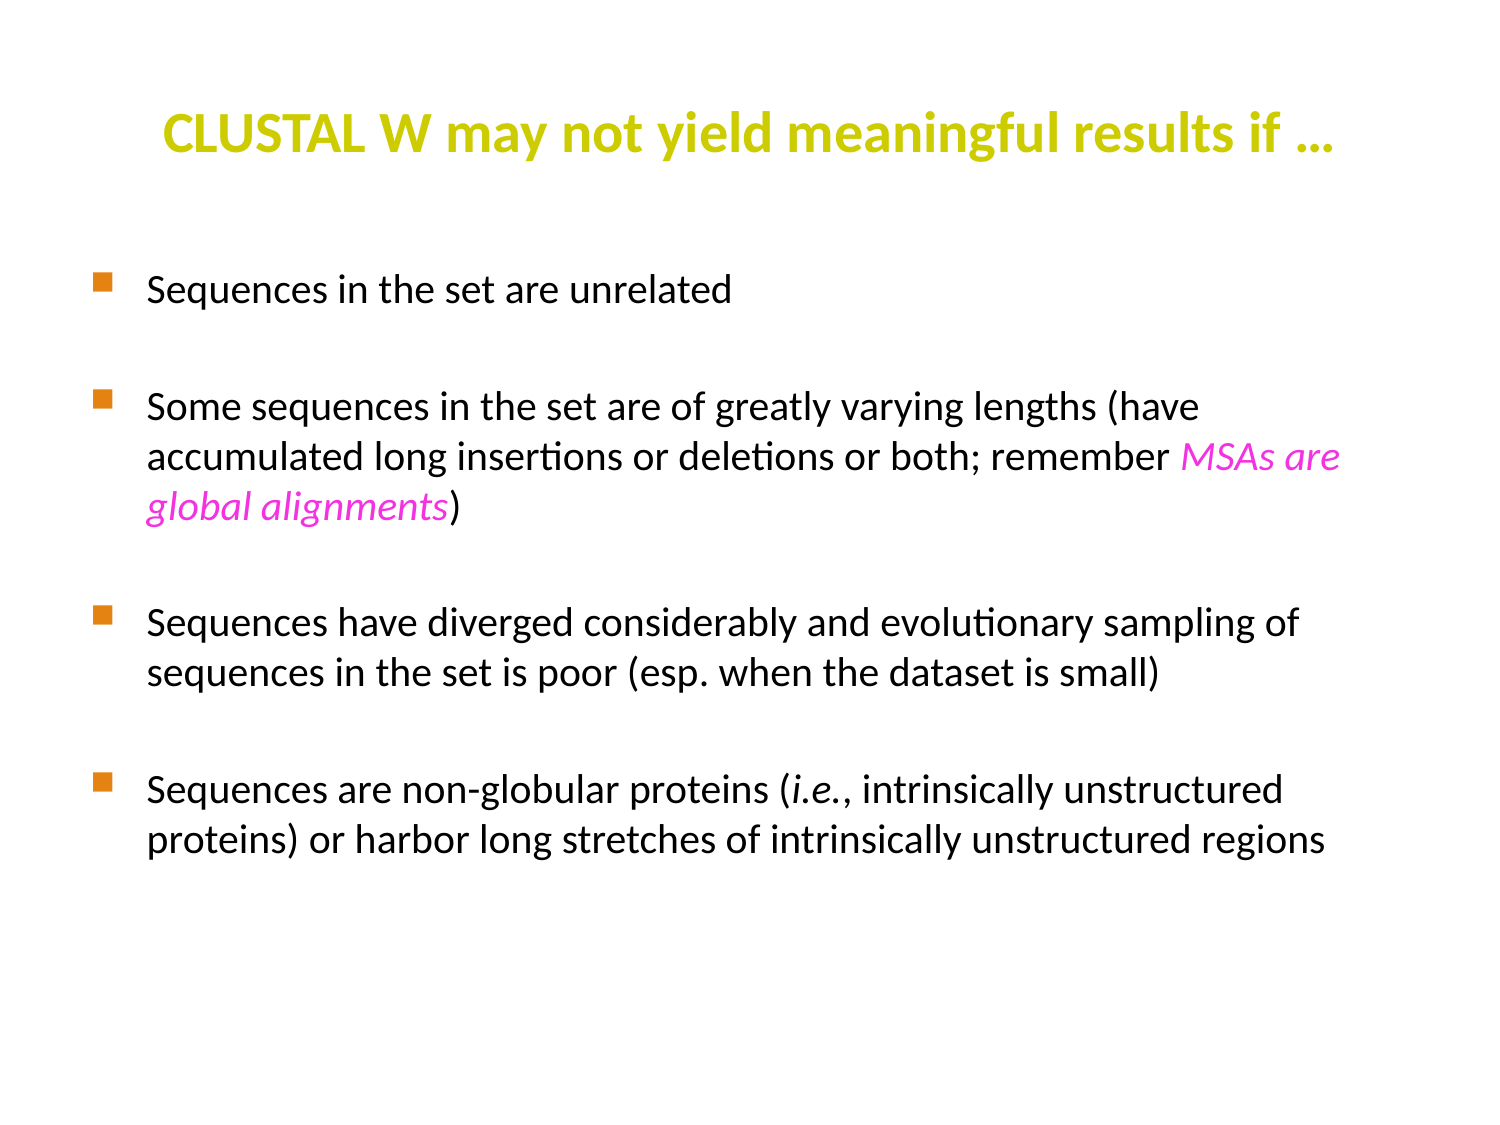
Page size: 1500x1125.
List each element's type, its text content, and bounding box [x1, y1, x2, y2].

text_box CLUSTAL W may not yield meaningful results if … [112, 79, 1388, 180]
text_box Sequences in the set are unrelated Some sequences in the set are of greatly varying lengths (have accumulated long insertions or deletions or both; remember MSAs are global alignments) Sequences have diverged considerably and evolutionary sampling of sequences in the set is poor (esp. when the dataset is small) Sequences are non-globular proteins (i.e., intrinsically unstructured proteins) or harbor long stretches of intrinsically unstructured regions [75, 254, 1425, 870]
